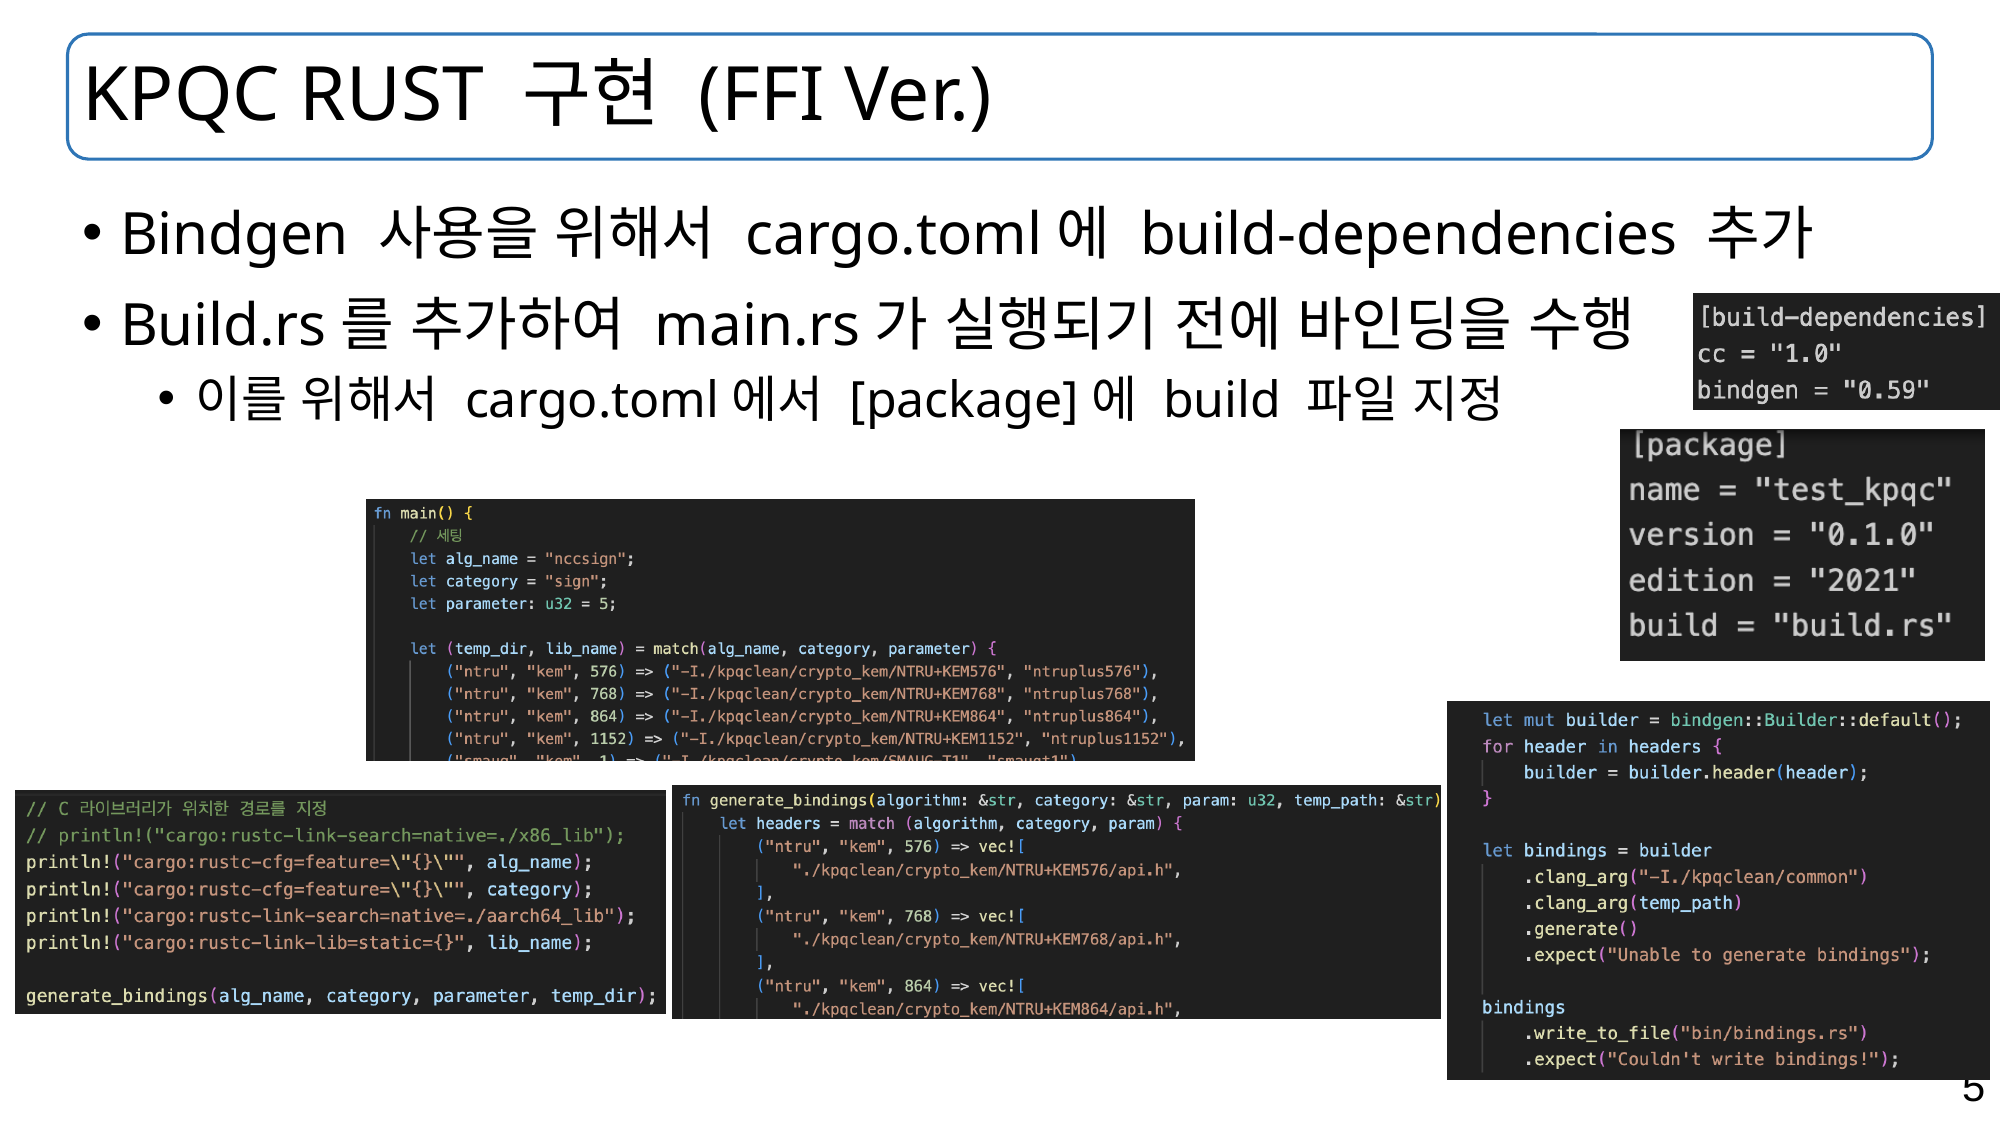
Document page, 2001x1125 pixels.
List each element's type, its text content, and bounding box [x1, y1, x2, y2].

title KPQC RUST 구현 (FFI Ver.) [67, 34, 1933, 160]
picture [15, 790, 666, 1014]
list Bindgen 사용을 위해서 cargo.toml에 build-dependencies 추가 Build.rs를 추가하여 main.rs가 실행되기 전에 바인딩을 수행 이를 위해서 cargo.toml에서 [package]에 build 파일 지정 [67, 189, 1933, 1019]
picture [1620, 429, 1985, 661]
picture [1447, 701, 1990, 1080]
picture [672, 785, 1441, 1019]
picture [1693, 293, 2000, 410]
picture [366, 499, 1195, 761]
